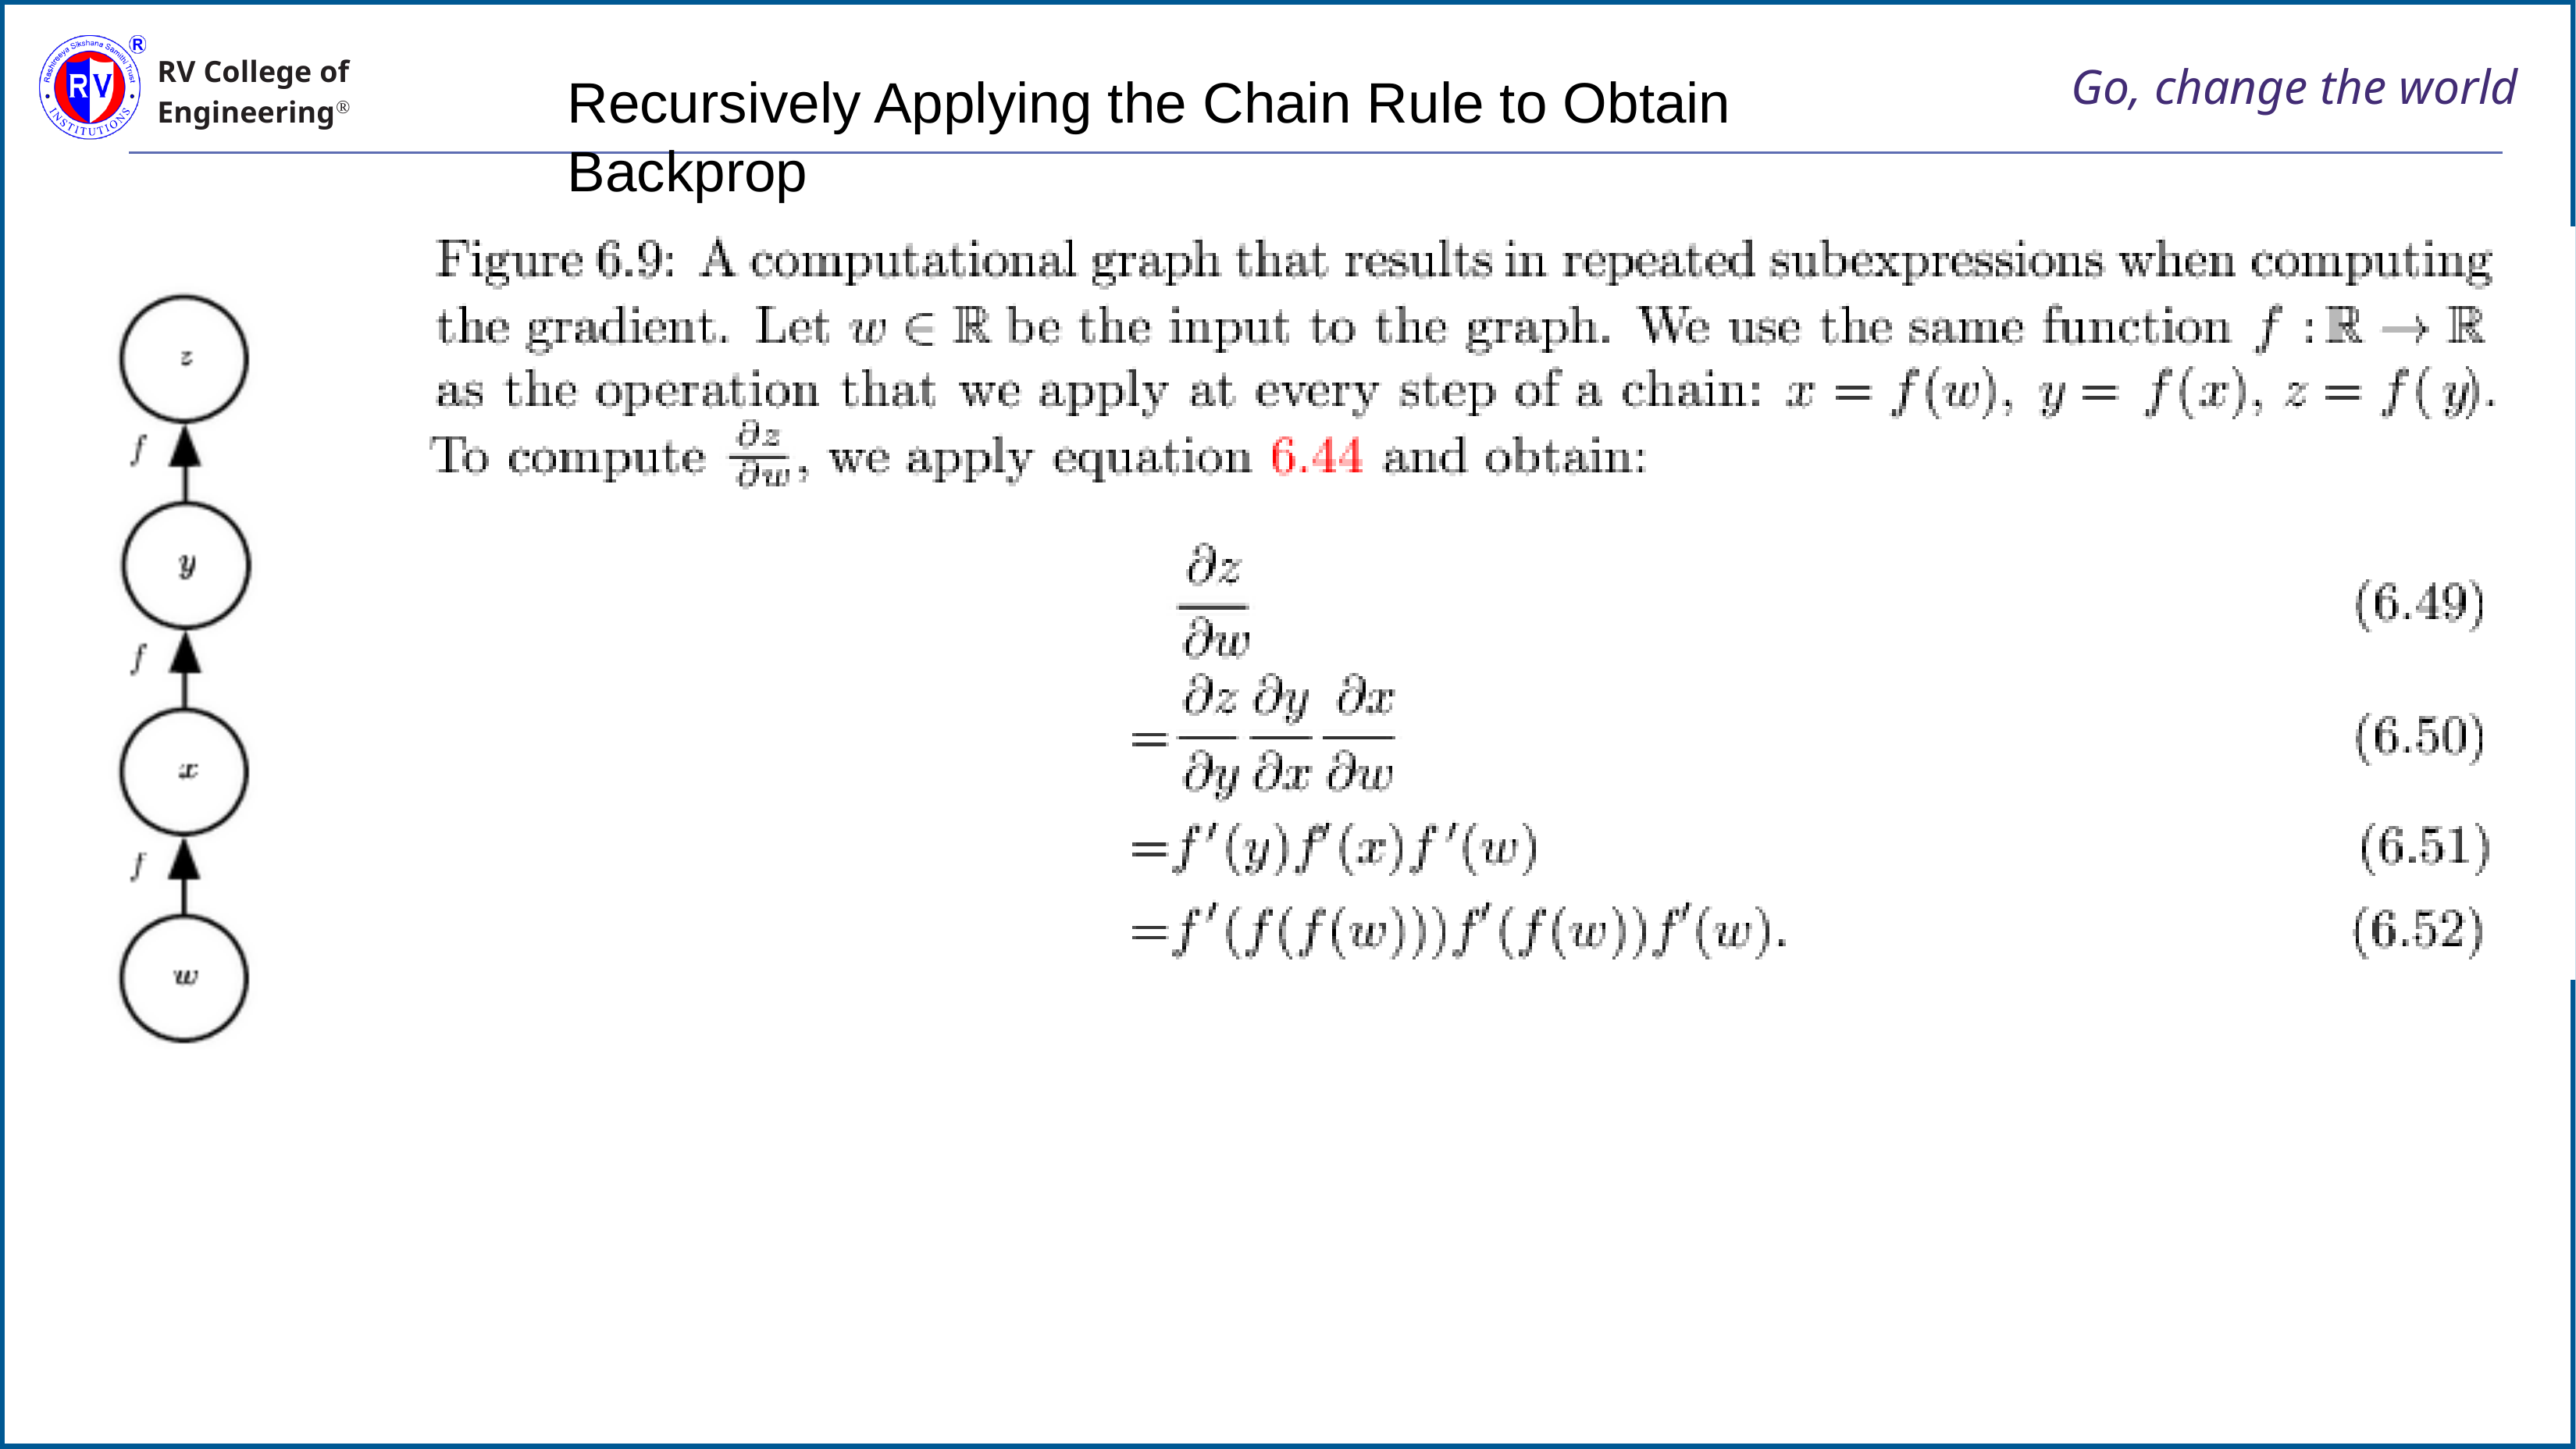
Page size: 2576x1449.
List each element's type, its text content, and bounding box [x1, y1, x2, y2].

text_box Recursively Applying the Chain Rule to Obtain Backprop [555, 60, 1844, 209]
picture [38, 34, 146, 140]
picture [67, 226, 2576, 1049]
